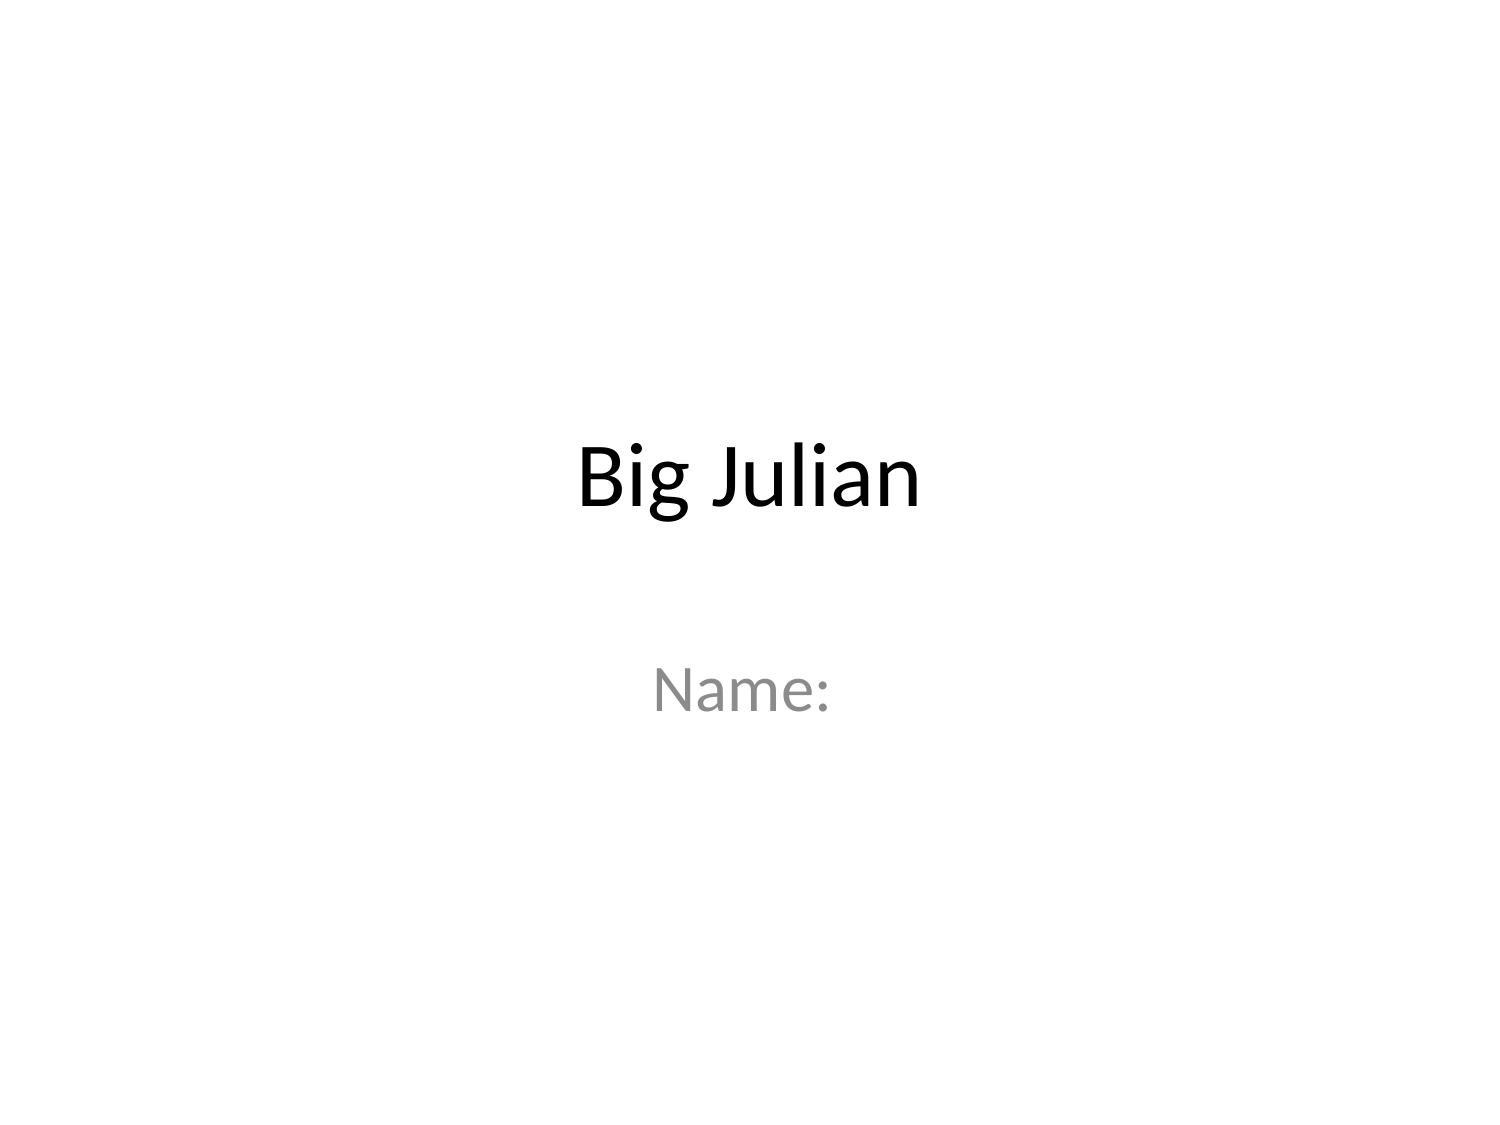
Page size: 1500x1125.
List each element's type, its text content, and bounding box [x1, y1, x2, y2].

subtitle Name: [225, 637, 1275, 925]
title Big Julian [112, 349, 1388, 591]
